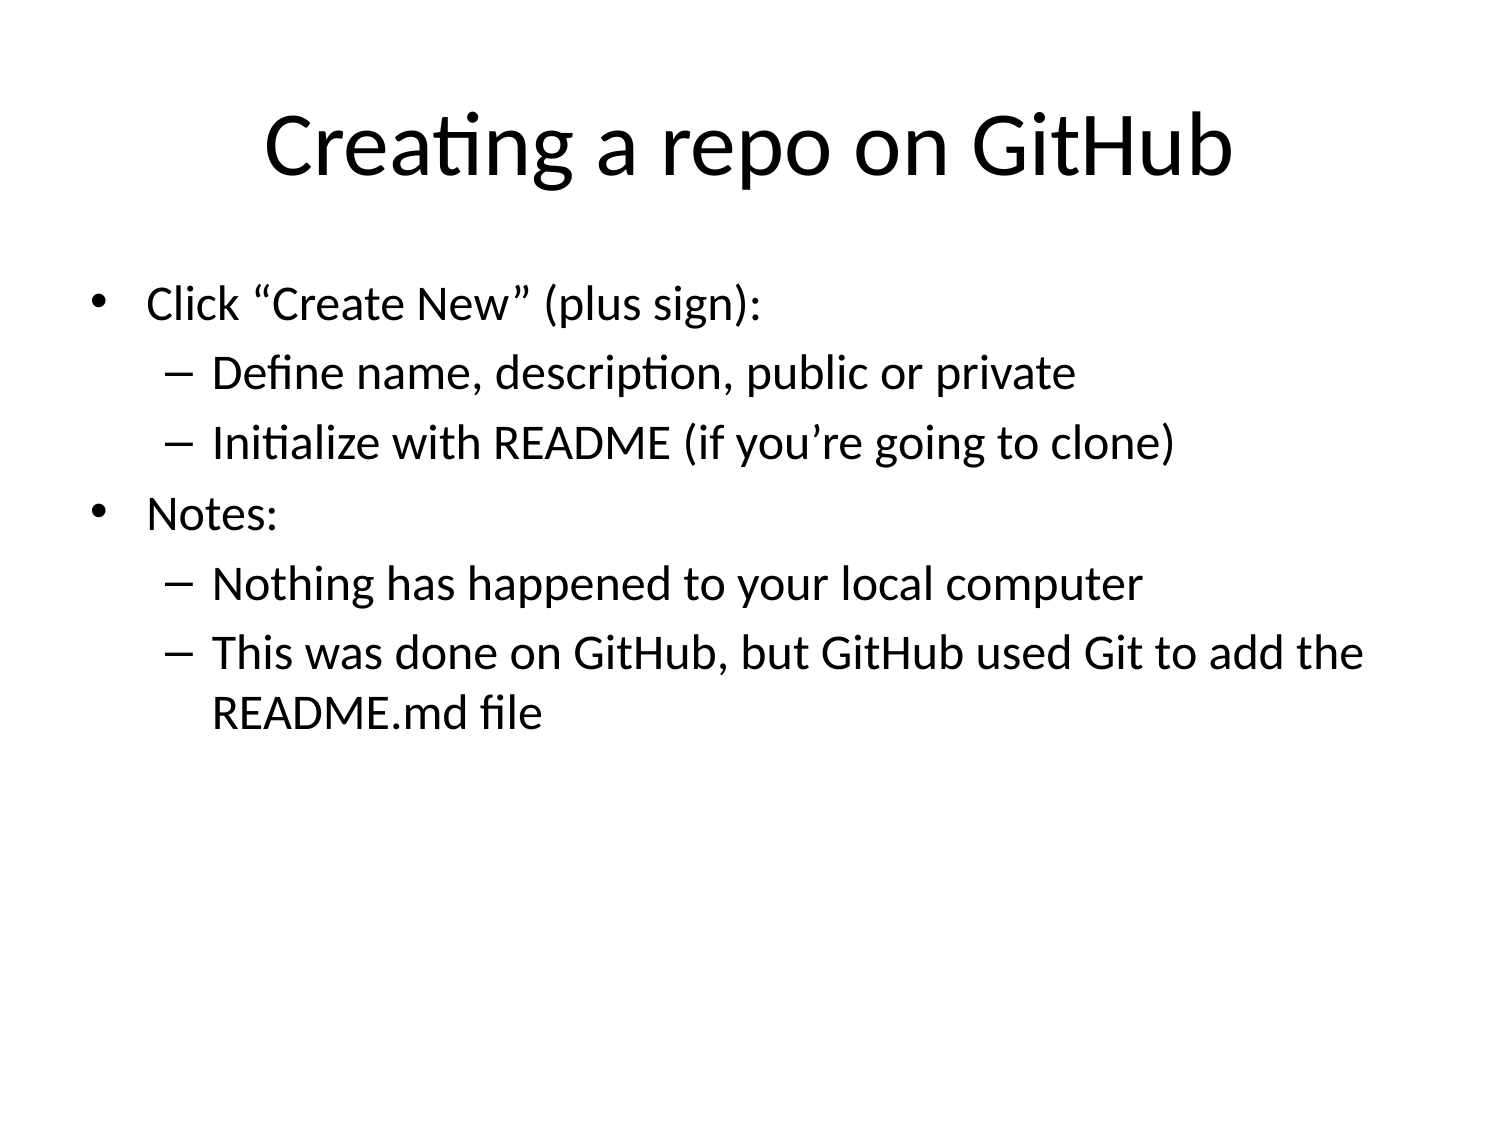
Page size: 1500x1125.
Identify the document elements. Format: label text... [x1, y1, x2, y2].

title Creating a repo on GitHub [75, 45, 1425, 233]
list Click “Create New” (plus sign): Define name, description, public or private Initialize with README (if you’re going to clone) Notes: Nothing has happened to your local computer This was done on GitHub, but GitHub used Git to add the README.md file [75, 262, 1425, 1005]
